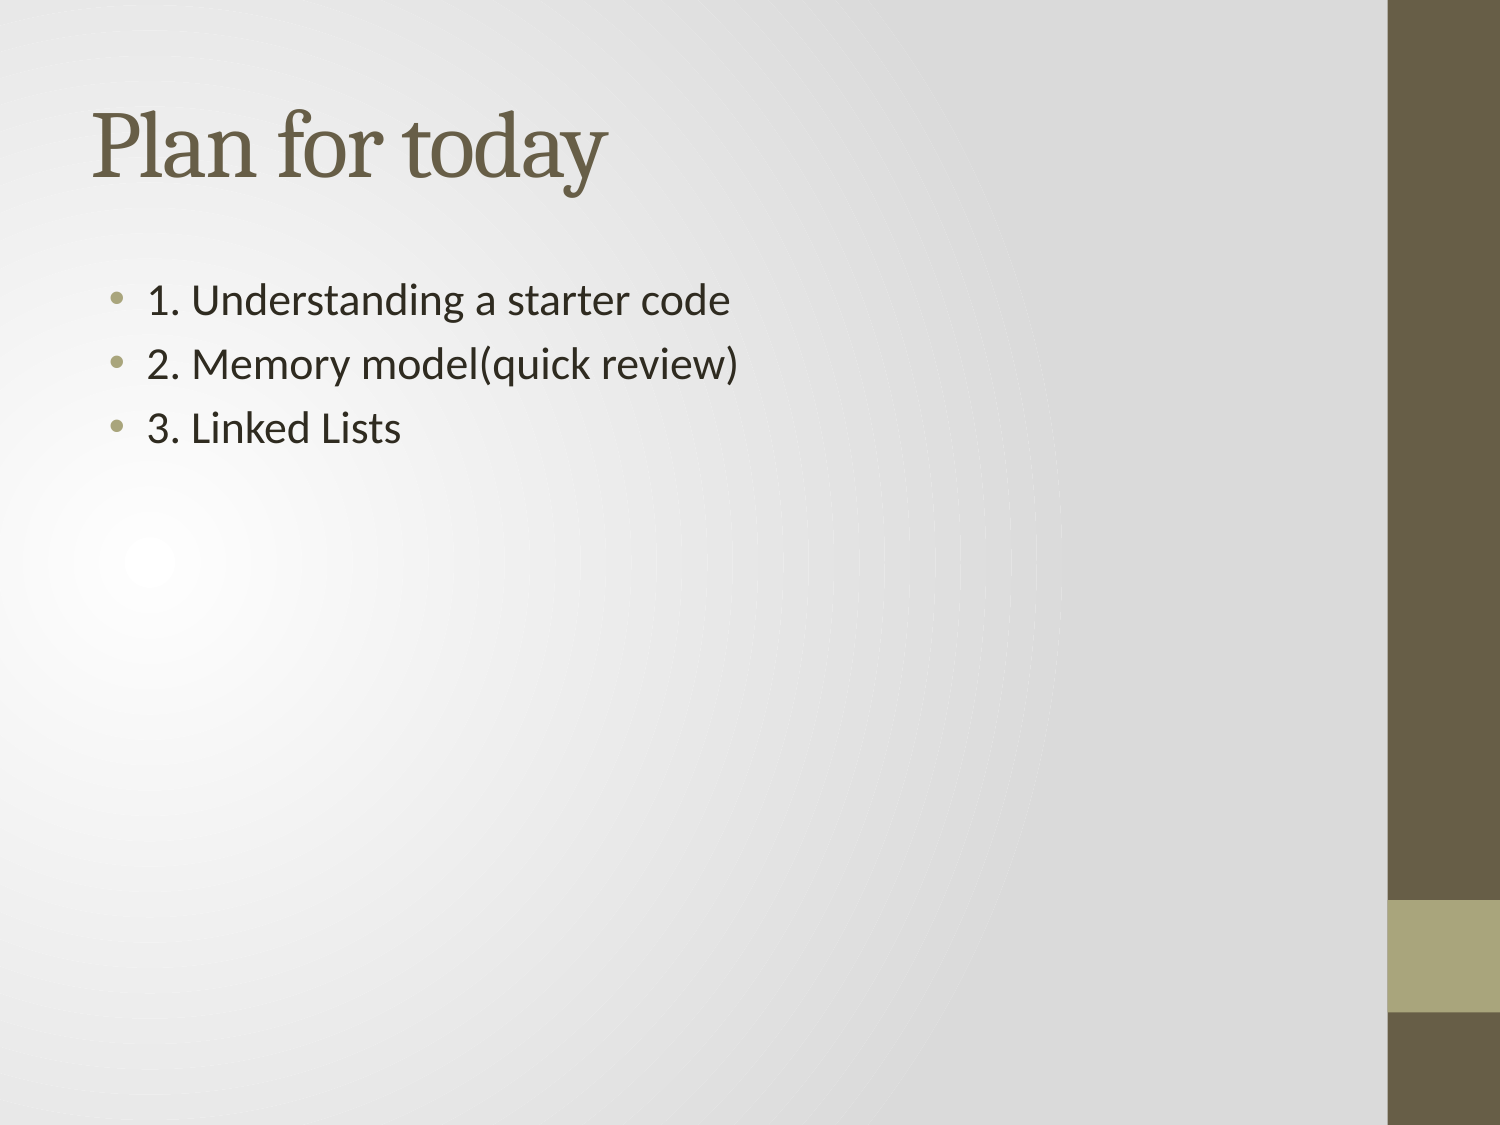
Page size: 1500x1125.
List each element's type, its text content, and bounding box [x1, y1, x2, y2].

list 1. Understanding a starter code 2. Memory model(quick review) 3. Linked Lists [75, 262, 1325, 1050]
title Plan for today [75, 45, 1325, 233]
